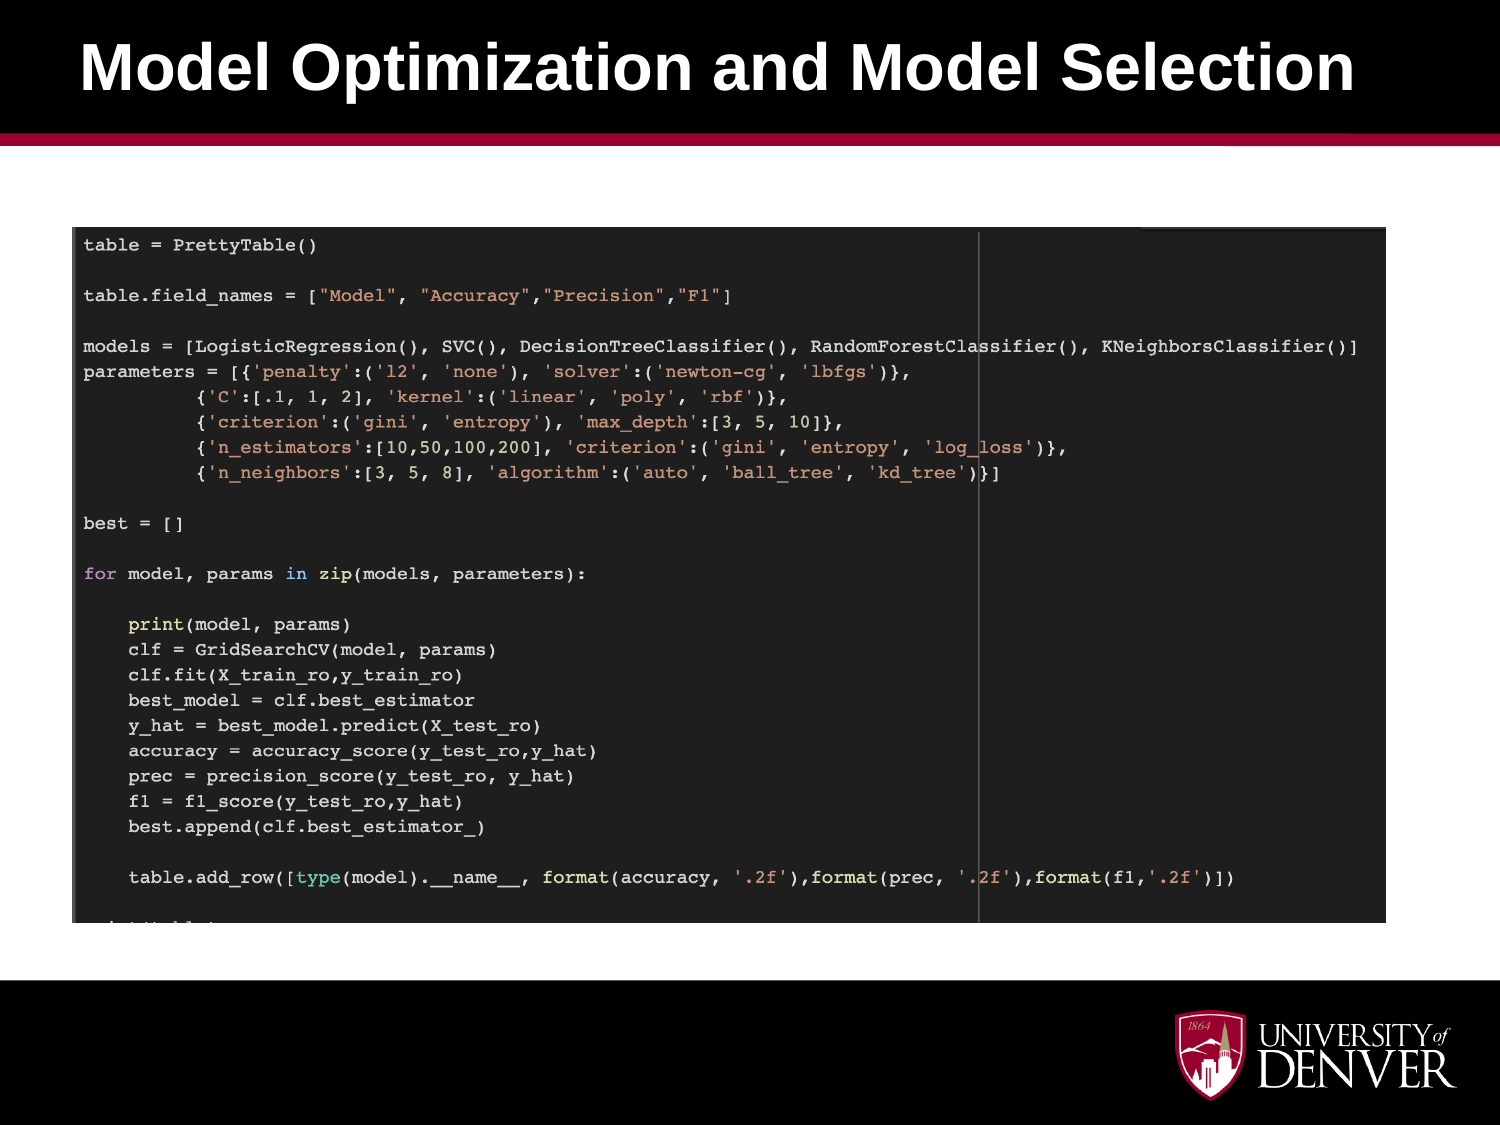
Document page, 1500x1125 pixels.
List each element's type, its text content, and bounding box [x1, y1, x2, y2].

text_box [51, 179, 1406, 907]
text_box [0, 0, 1500, 133]
picture [1174, 1009, 1457, 1101]
text_box Model Optimization and Model Selection [64, 16, 1450, 112]
text_box [0, 980, 1500, 1125]
picture [72, 226, 1386, 923]
